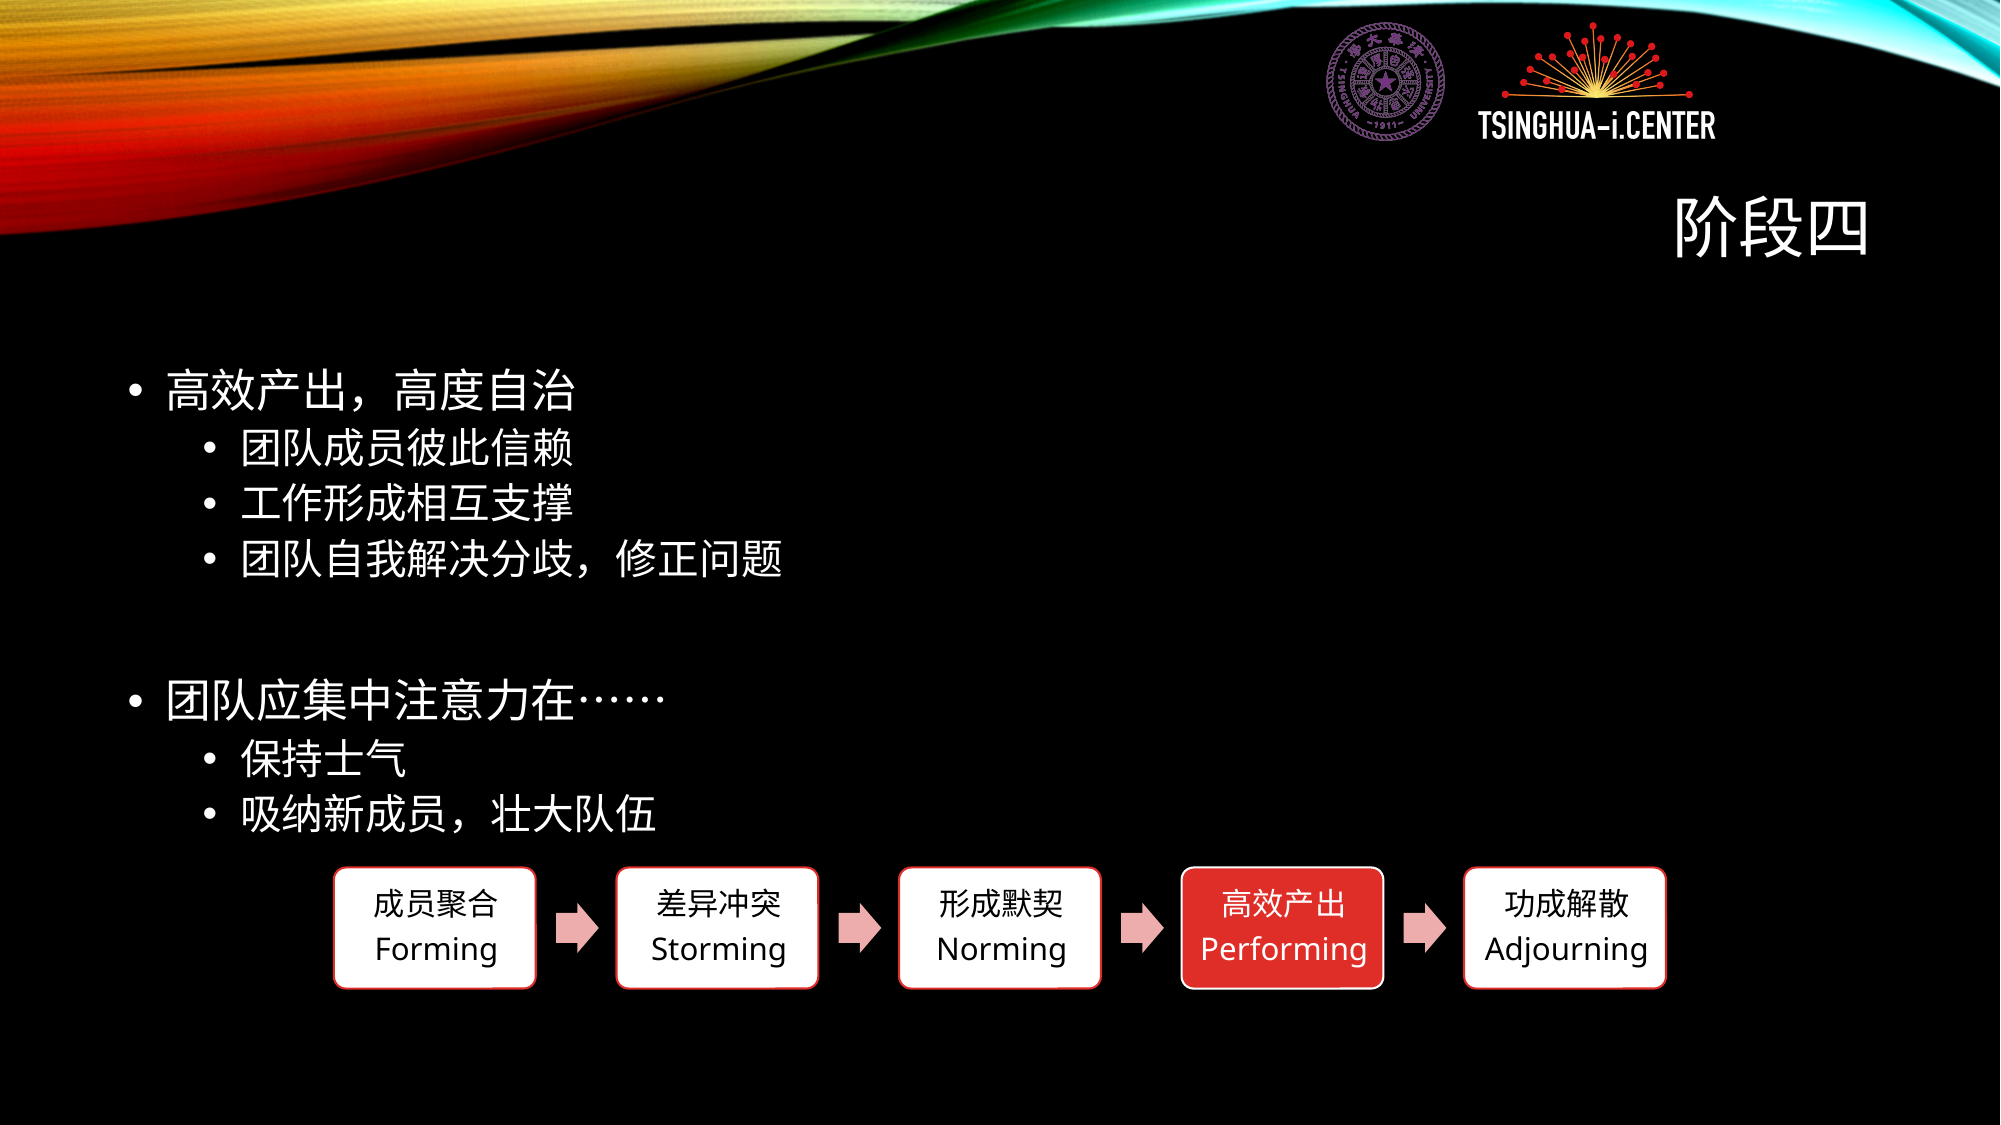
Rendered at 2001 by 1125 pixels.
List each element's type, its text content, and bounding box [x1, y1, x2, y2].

picture [0, 0, 2000, 237]
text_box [332, 848, 1667, 1008]
title 阶段四 [474, 125, 1888, 338]
list 高效产出，高度自治 团队成员彼此信赖 工作形成相互支撑 团队自我解决分歧，修正问题 团队应集中注意力在…… 保持士气 吸纳新成员，壮大队伍 [112, 360, 1888, 1021]
